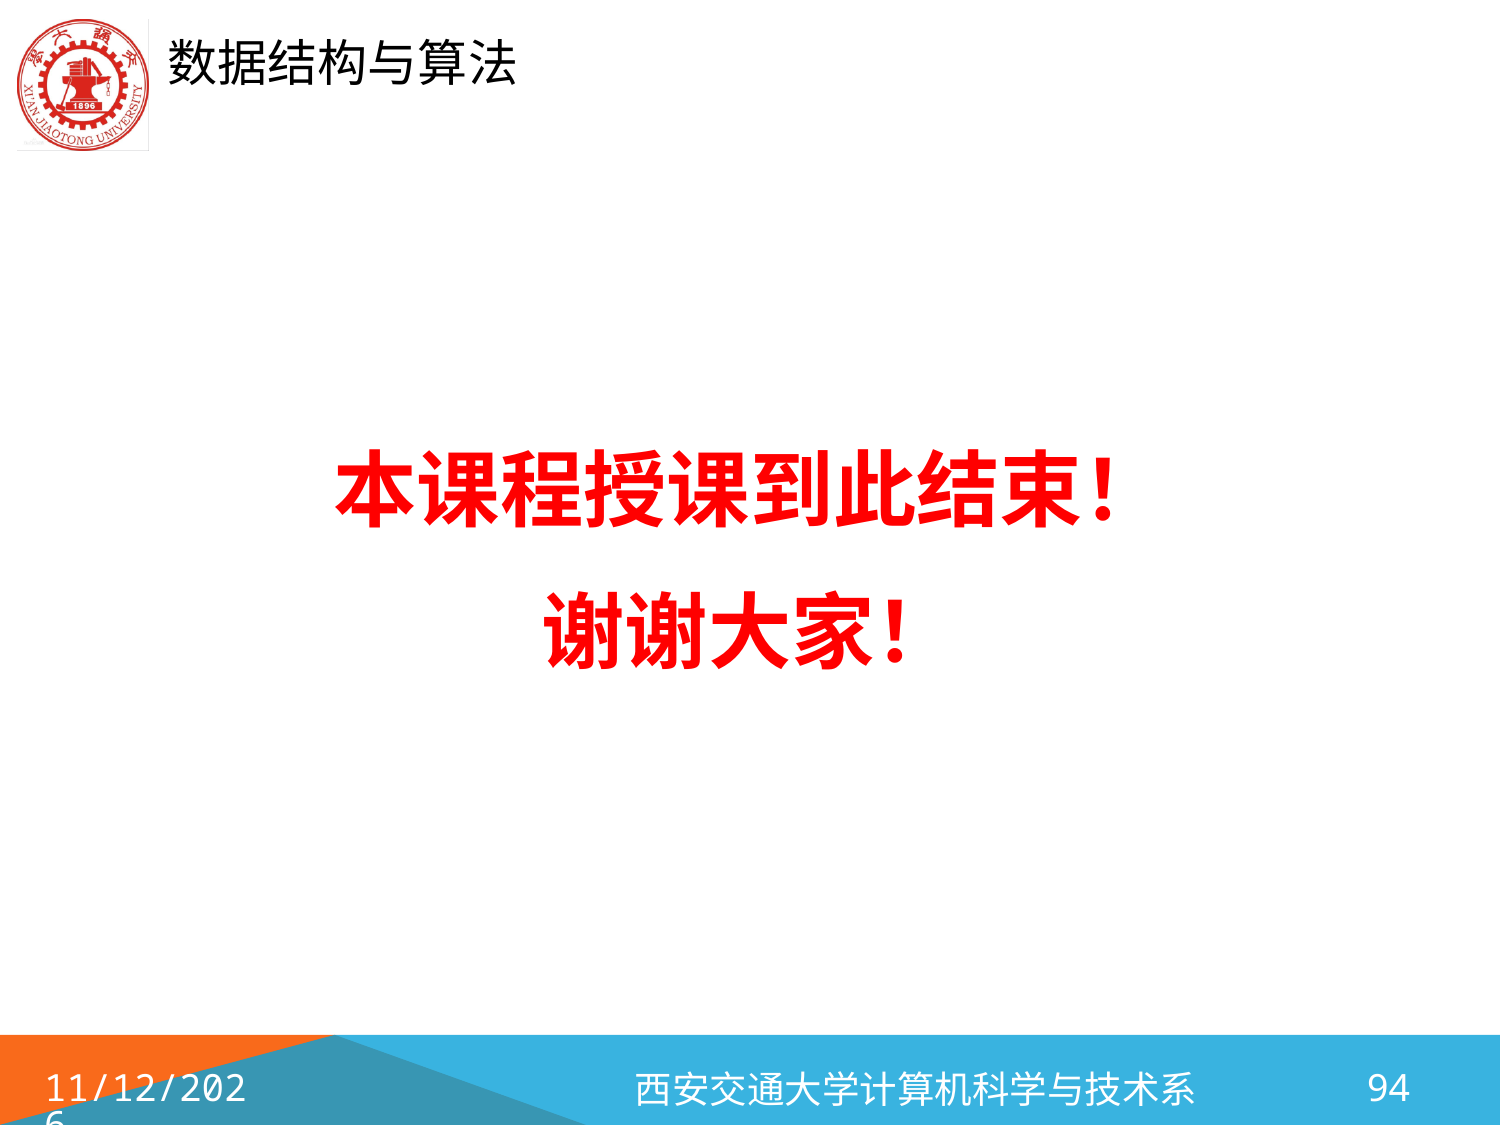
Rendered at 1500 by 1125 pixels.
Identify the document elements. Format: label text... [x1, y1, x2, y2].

picture [17, 19, 149, 151]
text_box 本课程授课到此结束！ 谢谢大家！ [143, 429, 1357, 687]
